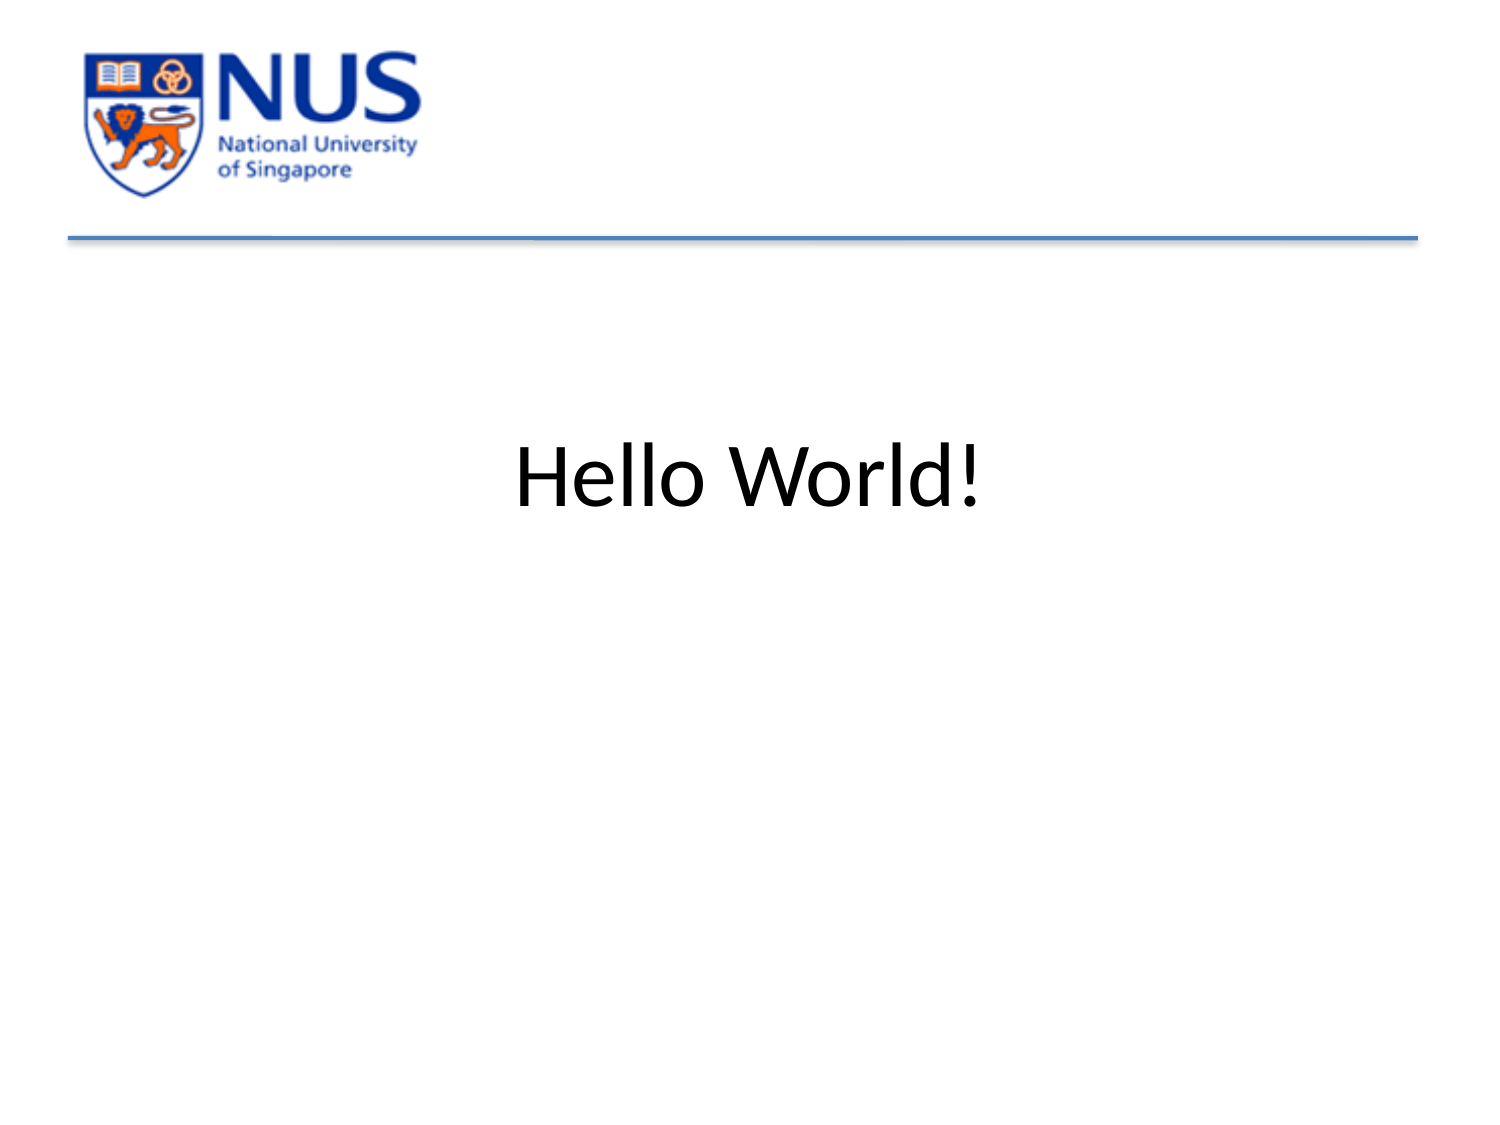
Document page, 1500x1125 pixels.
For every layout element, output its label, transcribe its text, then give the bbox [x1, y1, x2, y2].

title Hello World! [112, 349, 1388, 591]
picture [44, 13, 464, 225]
